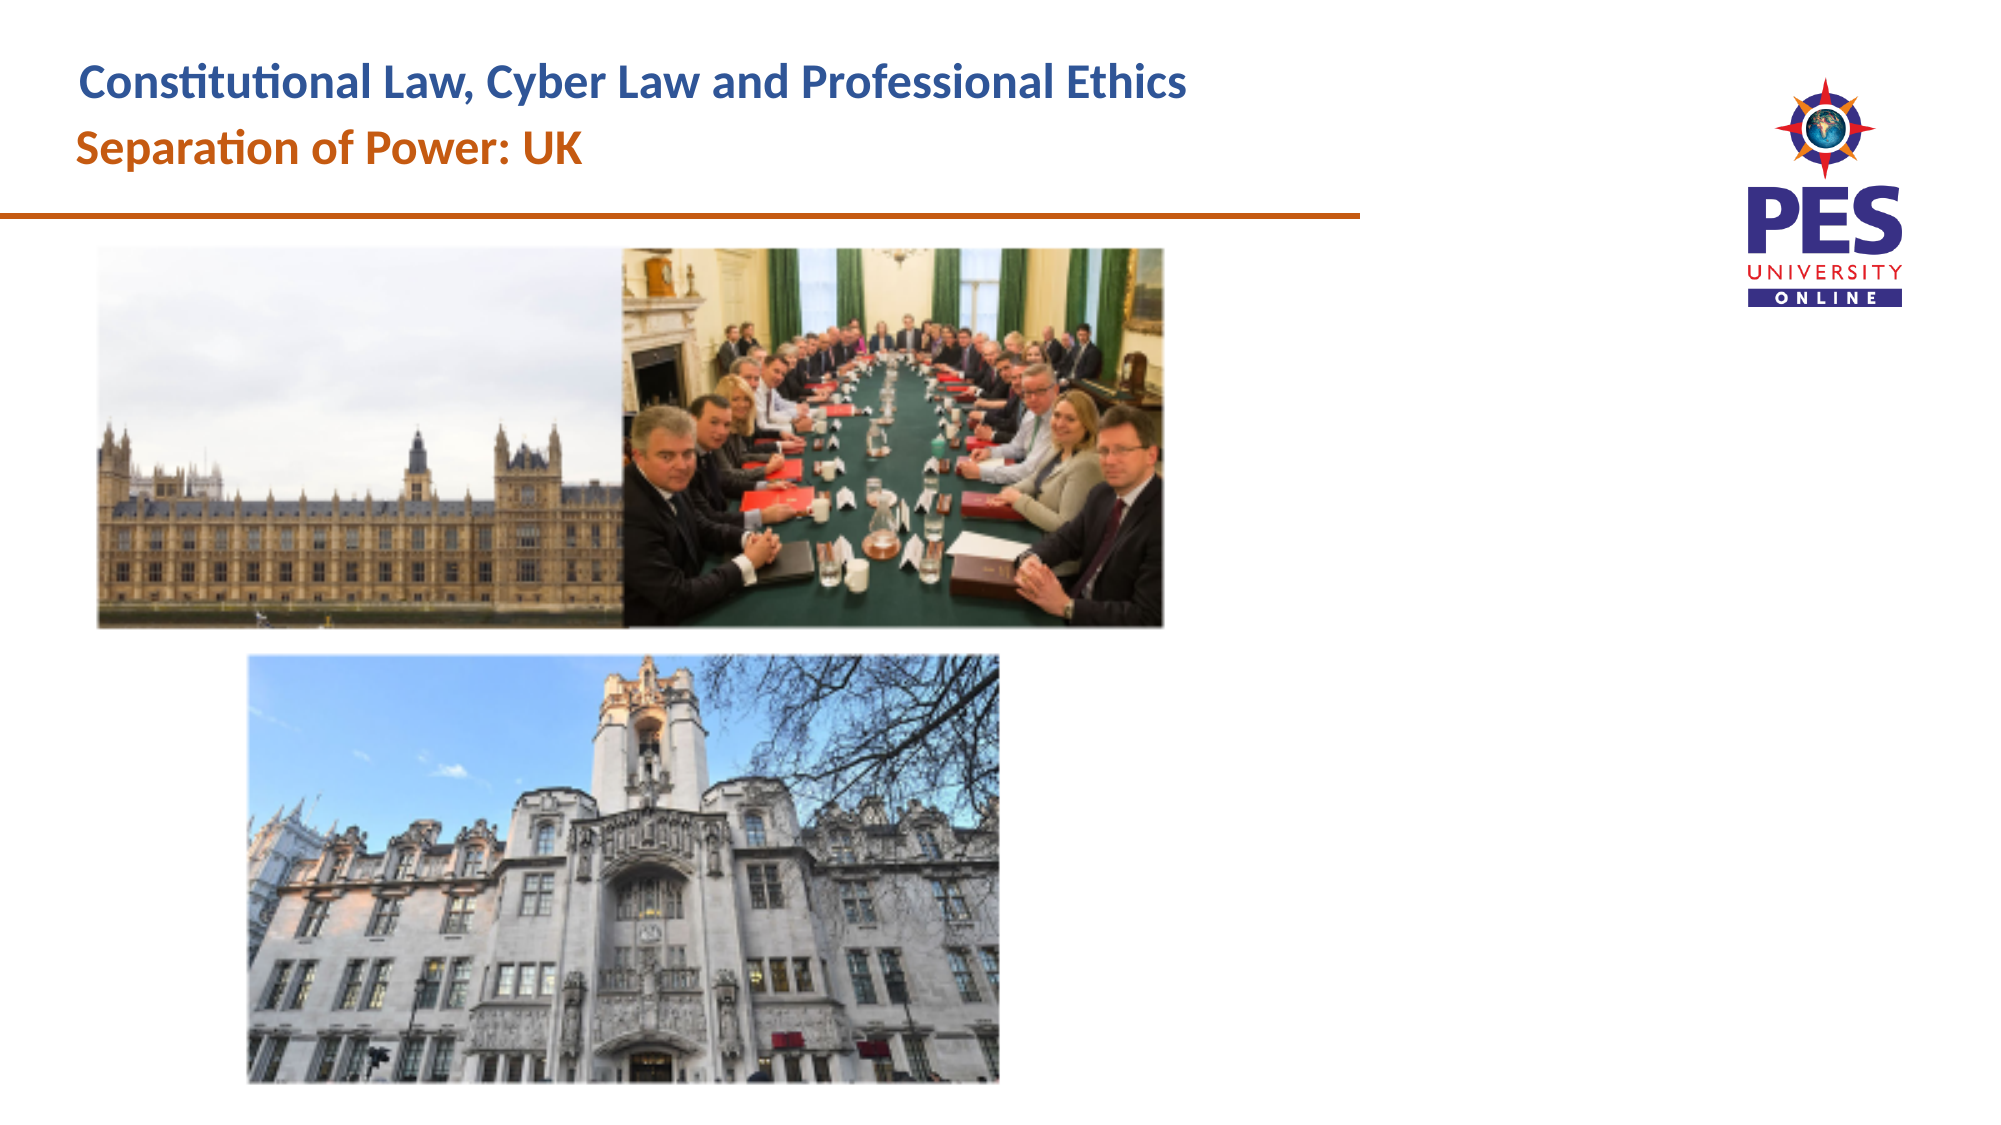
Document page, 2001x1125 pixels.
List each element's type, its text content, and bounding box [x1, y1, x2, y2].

picture [1748, 76, 1902, 307]
text_box Constitutional Law, Cyber Law and Professional Ethics [64, 41, 1295, 117]
picture [0, 237, 1315, 1125]
text_box Separation of Power: UK [60, 106, 1374, 182]
